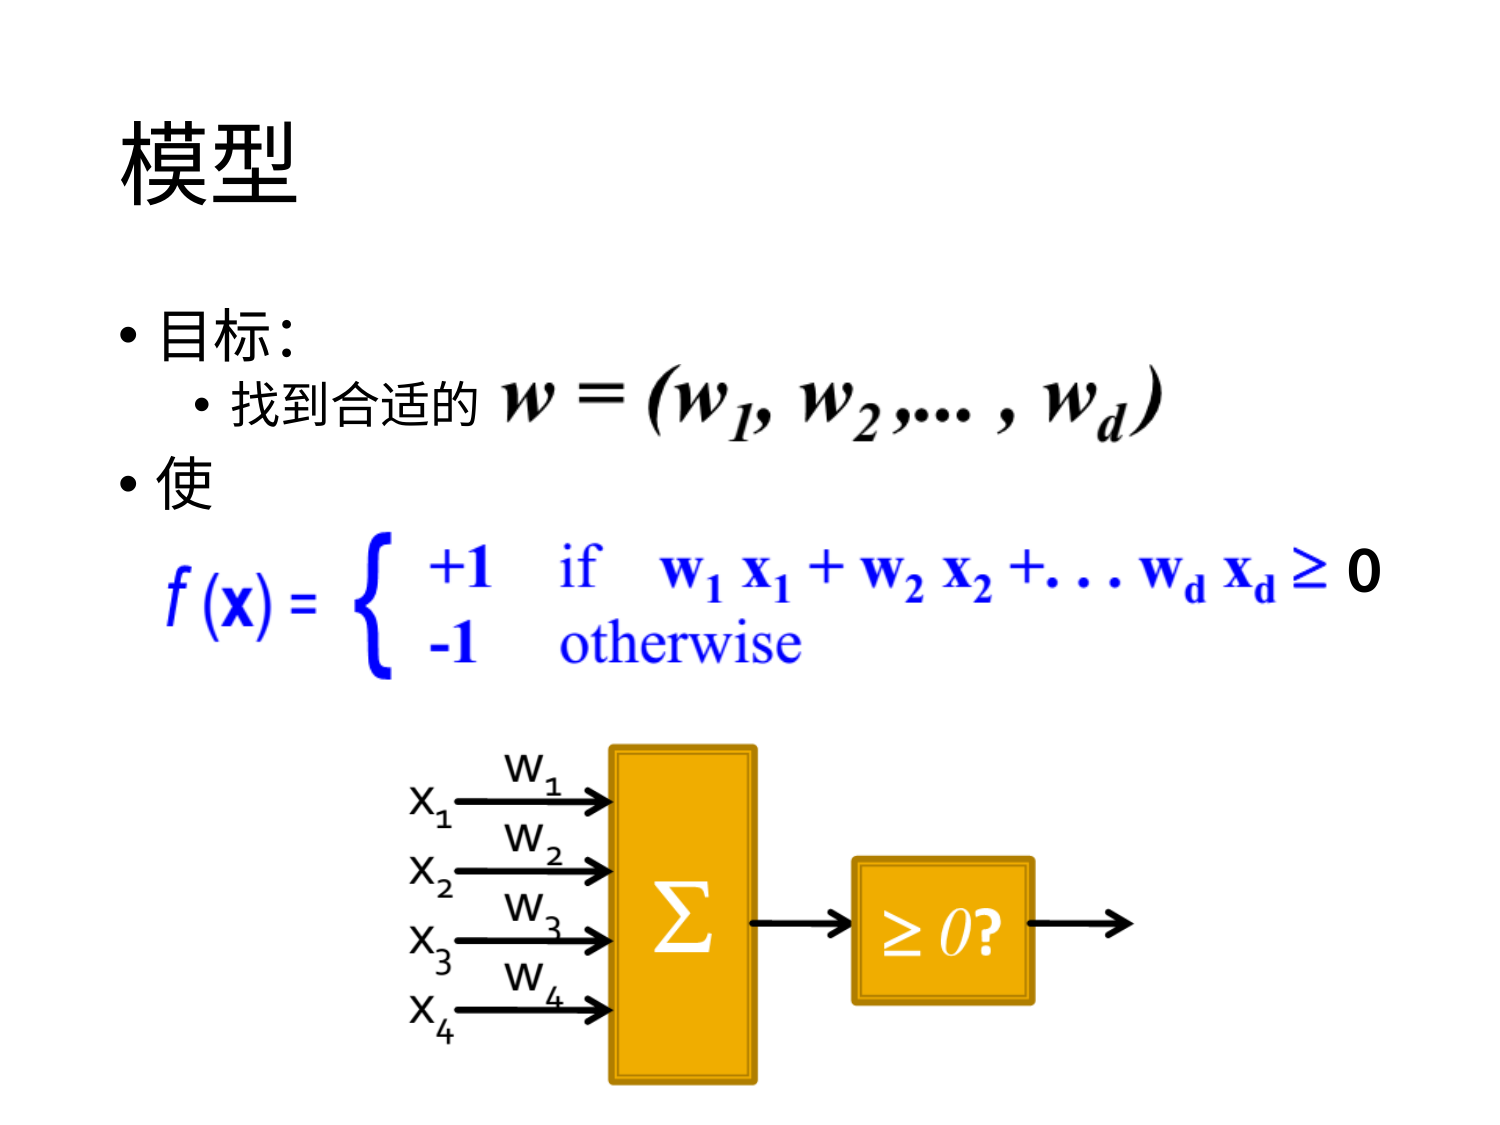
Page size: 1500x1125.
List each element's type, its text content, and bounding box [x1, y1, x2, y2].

picture [131, 515, 1397, 694]
list 目标： 找到合适的 使 [103, 299, 1397, 1014]
picture [388, 725, 1140, 1096]
picture [484, 364, 1195, 451]
title 模型 [103, 59, 1397, 278]
